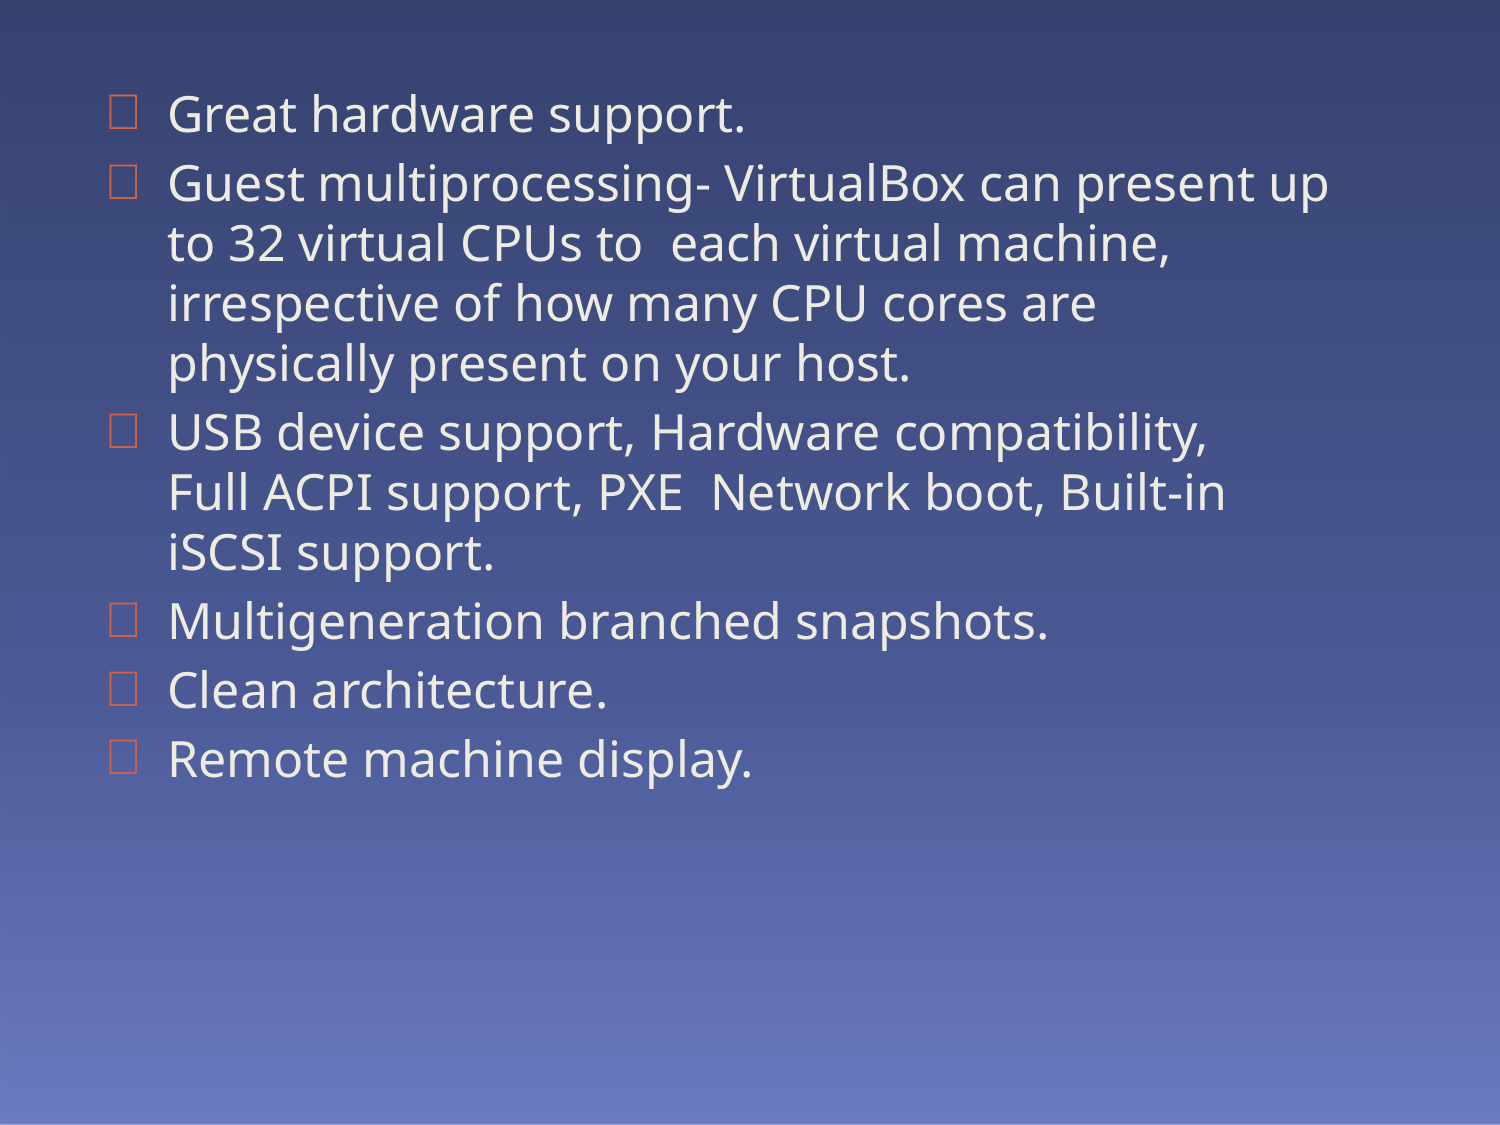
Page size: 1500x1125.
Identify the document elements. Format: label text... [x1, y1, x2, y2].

picture [0, 0, 1500, 1125]
text_box Great hardware support. Guest multiprocessing- VirtualBox can present up to 32 virtual CPUs to each virtual machine, irrespective of how many CPU cores are physically present on your host. USB device support, Hardware compatibility, Full ACPI support, PXE Network boot, Built-in iSCSI support. Multigeneration branched snapshots. Clean architecture. Remote machine display. [87, 75, 1375, 796]
